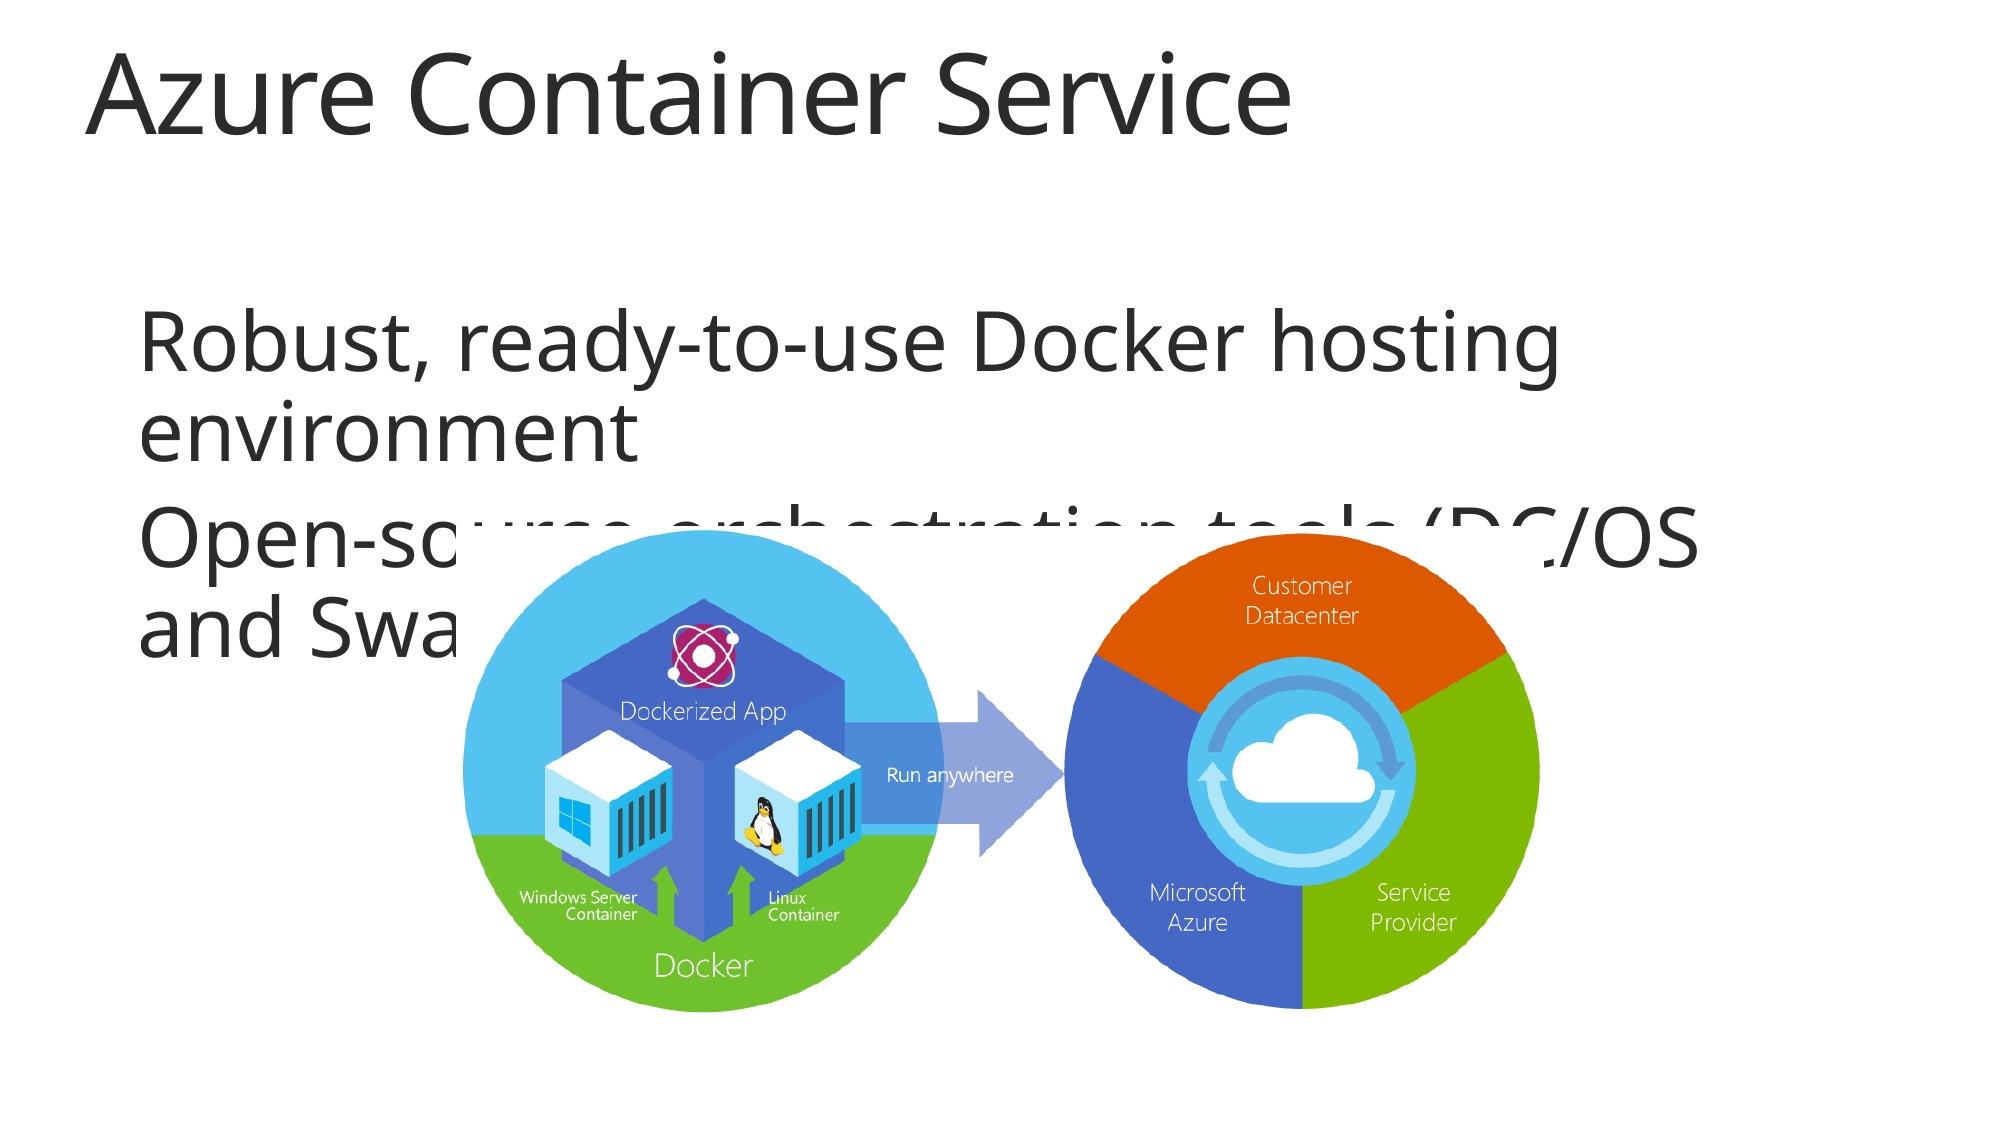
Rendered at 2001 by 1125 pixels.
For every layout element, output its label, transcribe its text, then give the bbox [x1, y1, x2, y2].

picture [455, 525, 1544, 1014]
list Robust, ready-to-use Docker hosting environment Open-source orchestration tools (DC/OS and Swarm) [137, 299, 1863, 1014]
title Azure Container Service [85, 37, 1915, 161]
